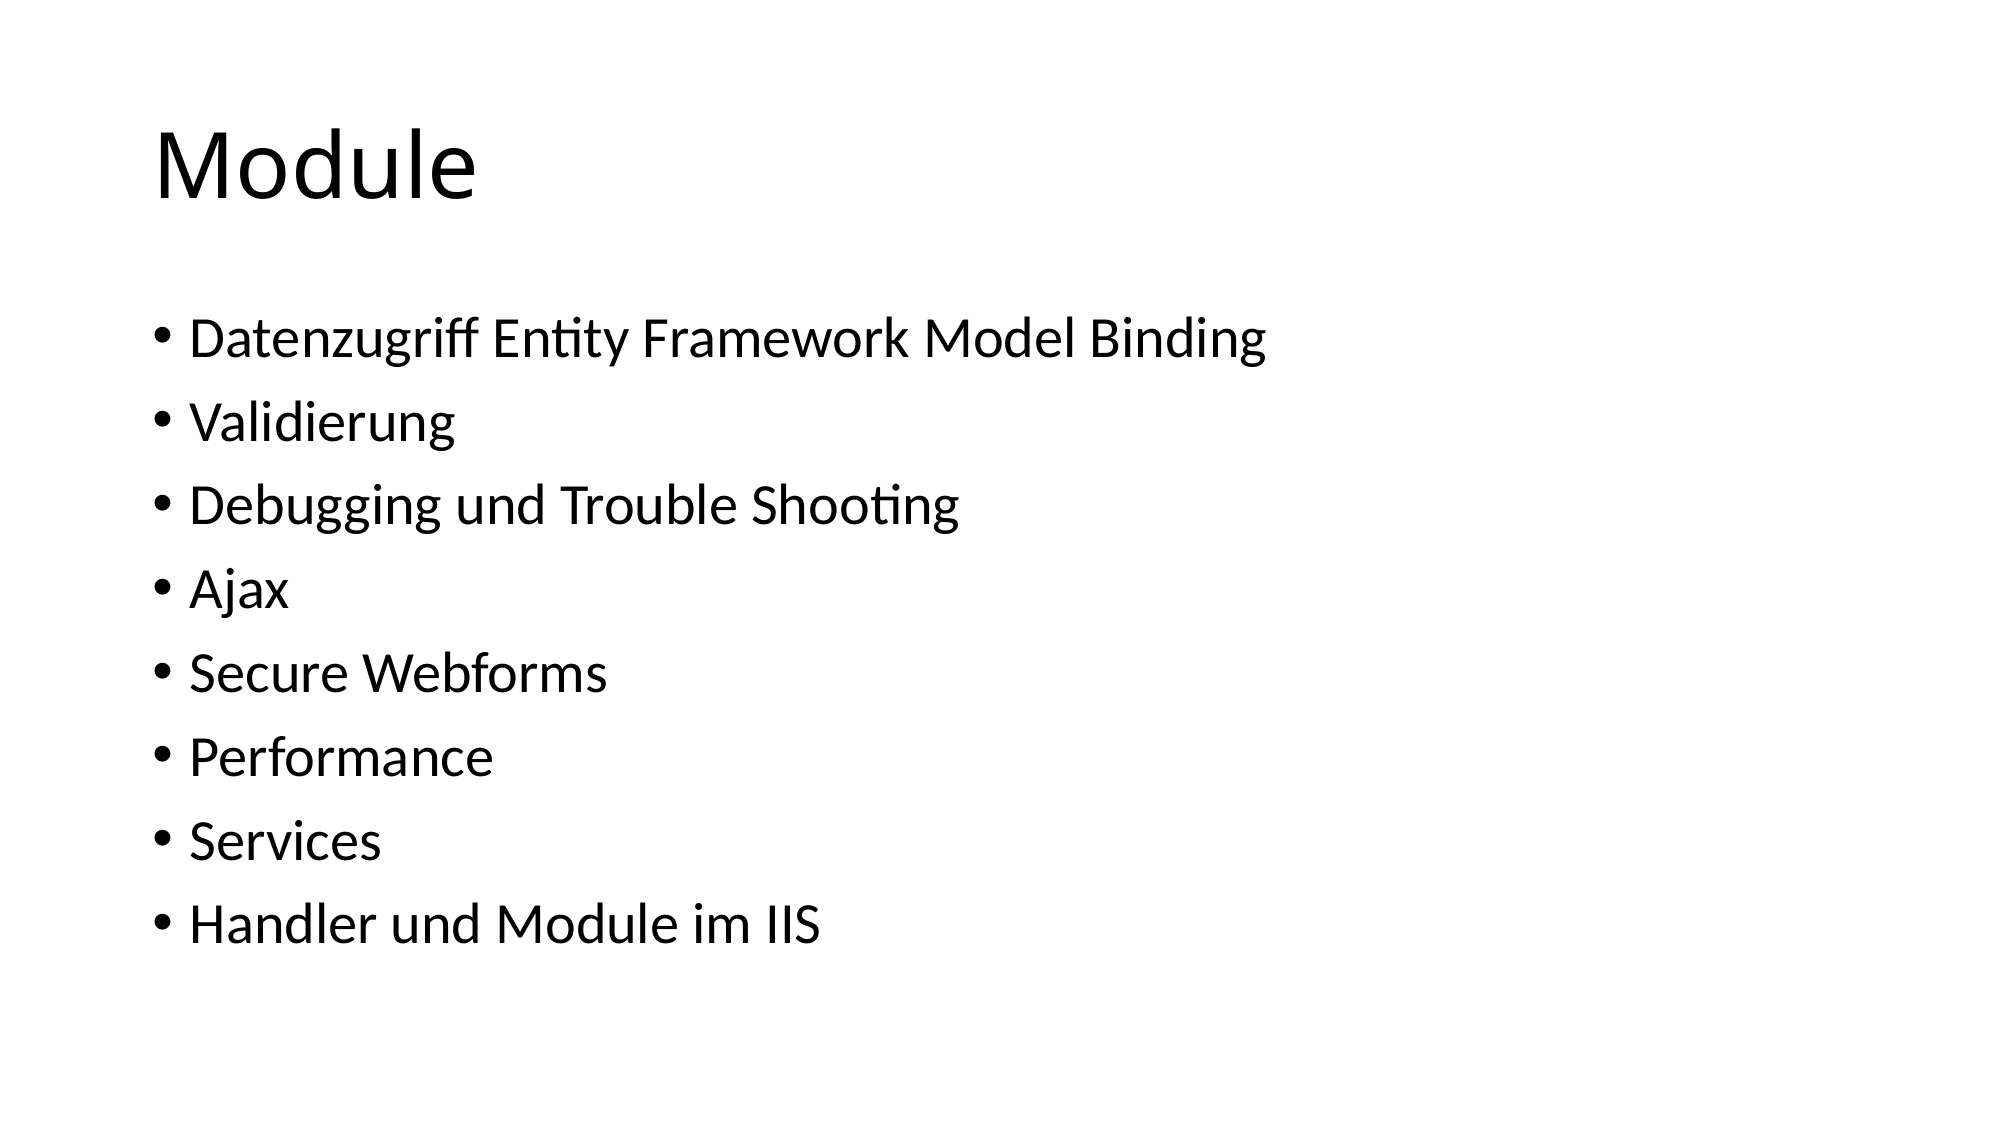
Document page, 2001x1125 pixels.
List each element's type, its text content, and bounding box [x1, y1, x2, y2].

title Module [137, 59, 1863, 278]
list Datenzugriff Entity Framework Model Binding Validierung Debugging und Trouble Shooting Ajax Secure Webforms Performance Services Handler und Module im IIS [137, 299, 1863, 1014]
